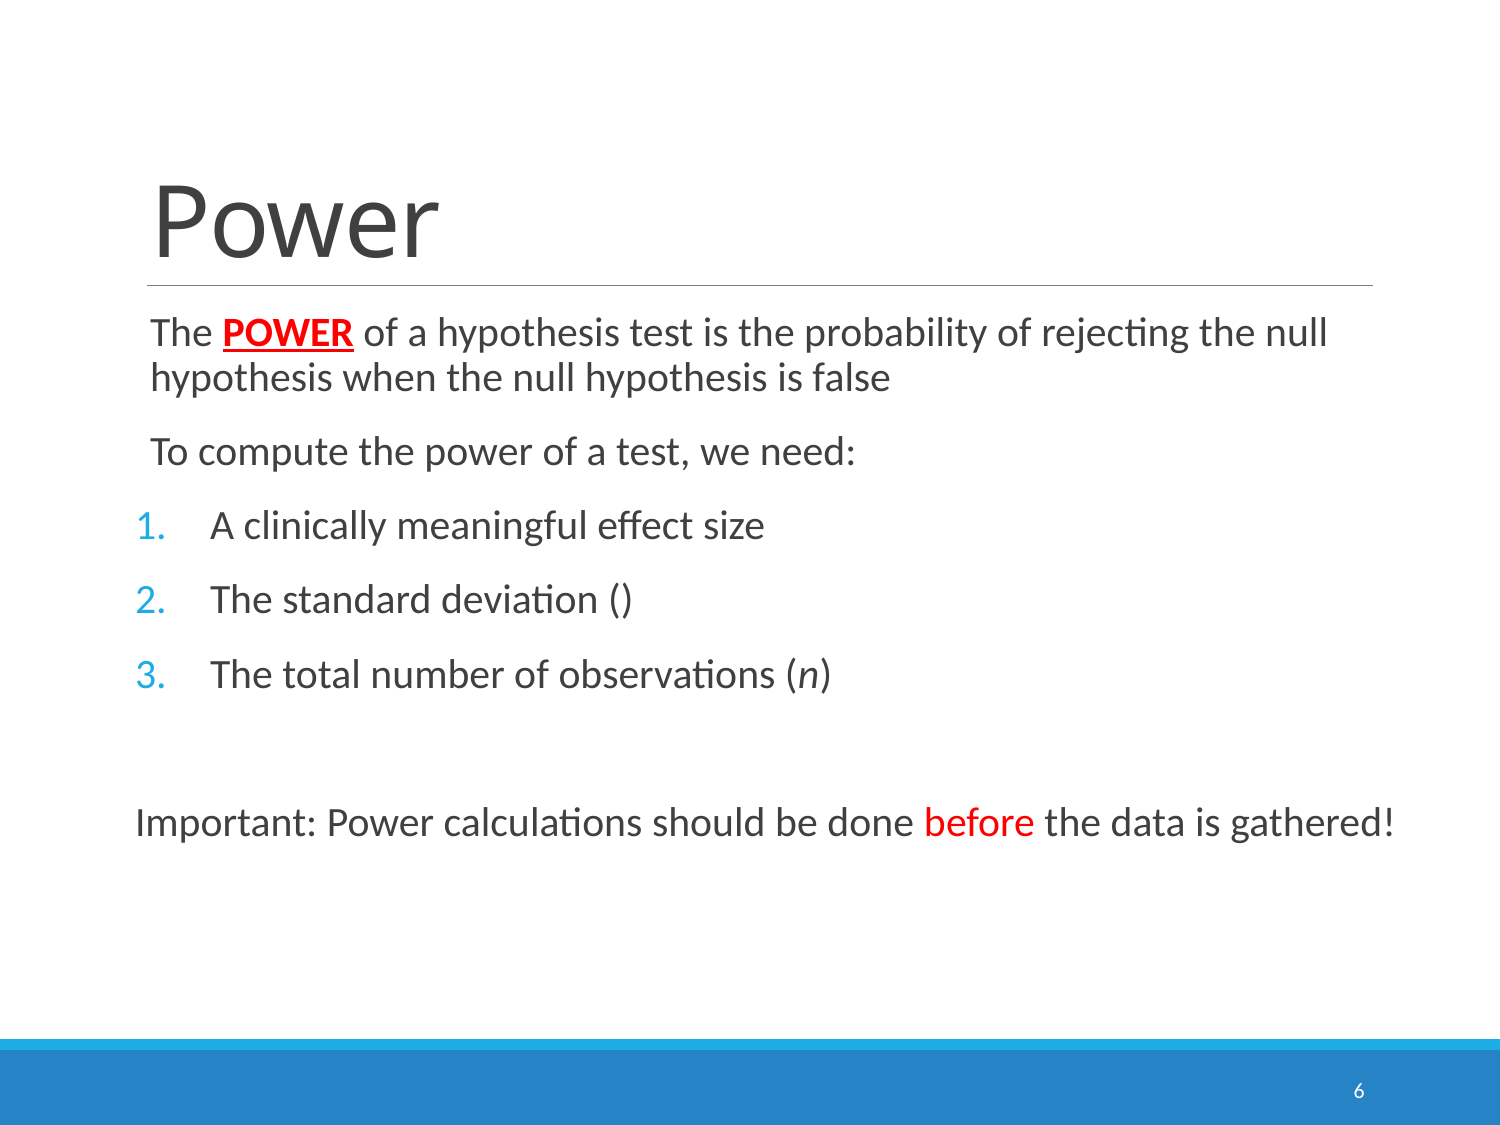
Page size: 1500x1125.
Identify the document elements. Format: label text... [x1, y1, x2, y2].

title Power [135, 47, 1373, 285]
slide_number 6 [1218, 1059, 1380, 1120]
